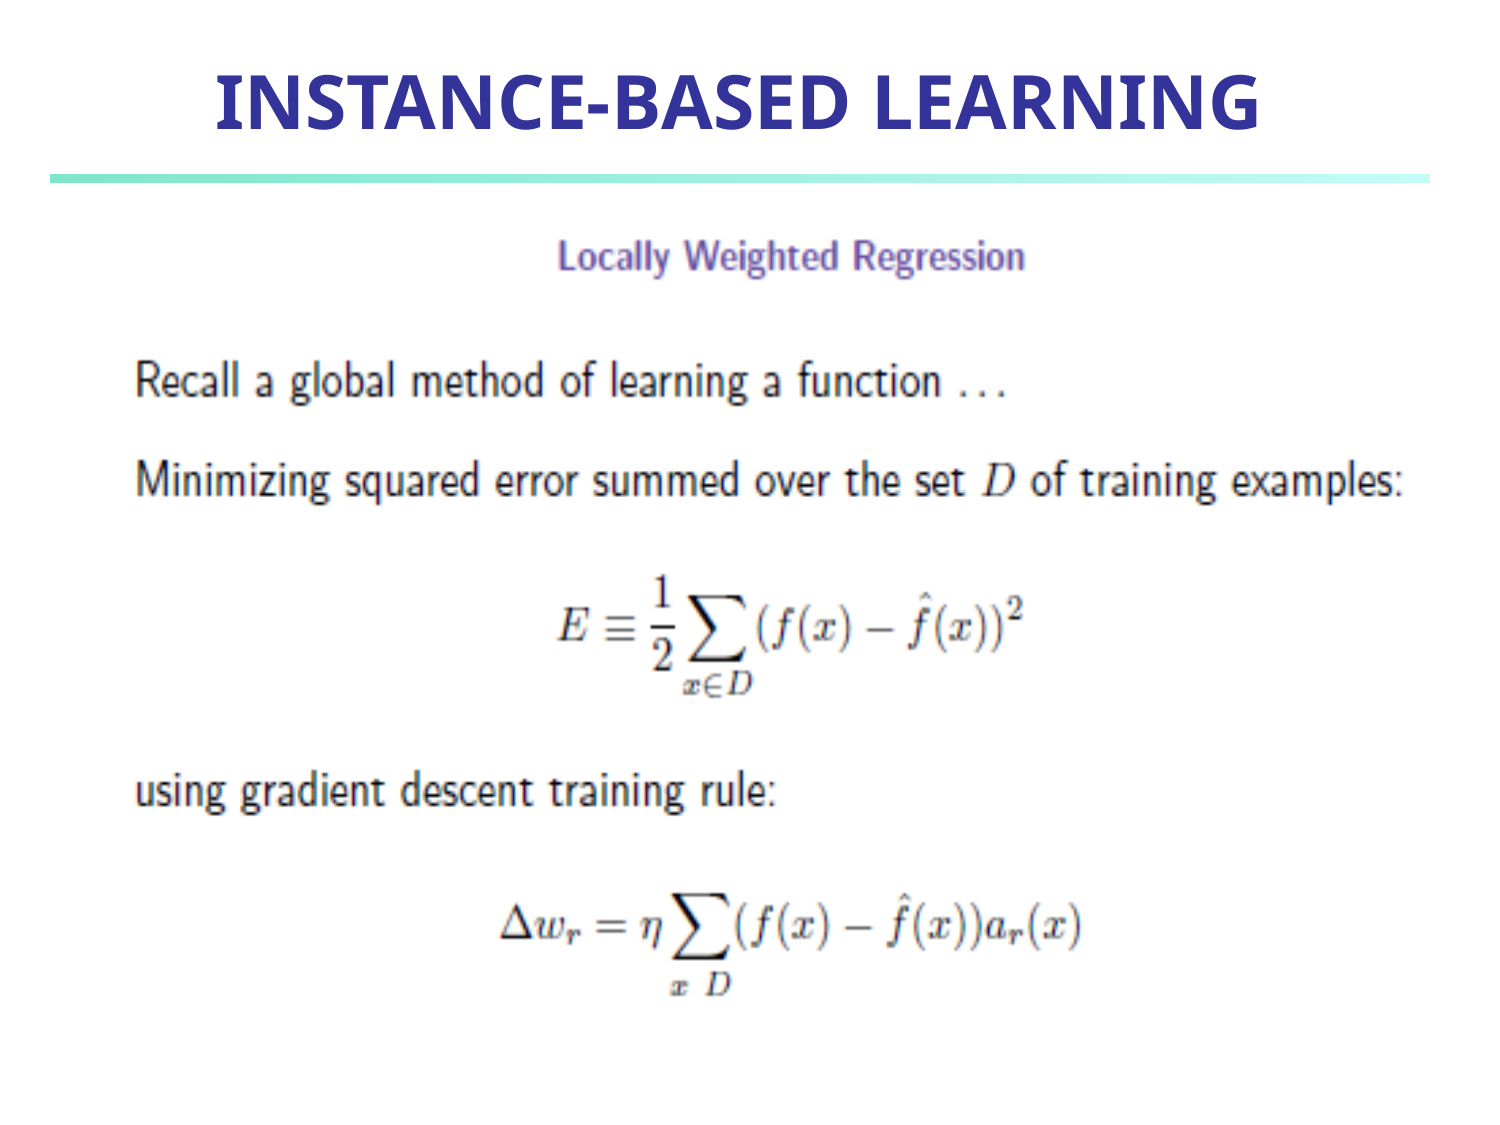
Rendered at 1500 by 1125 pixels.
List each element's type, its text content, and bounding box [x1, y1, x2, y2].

title INSTANCE-BASED LEARNING [49, 49, 1429, 151]
picture [87, 199, 1426, 1076]
